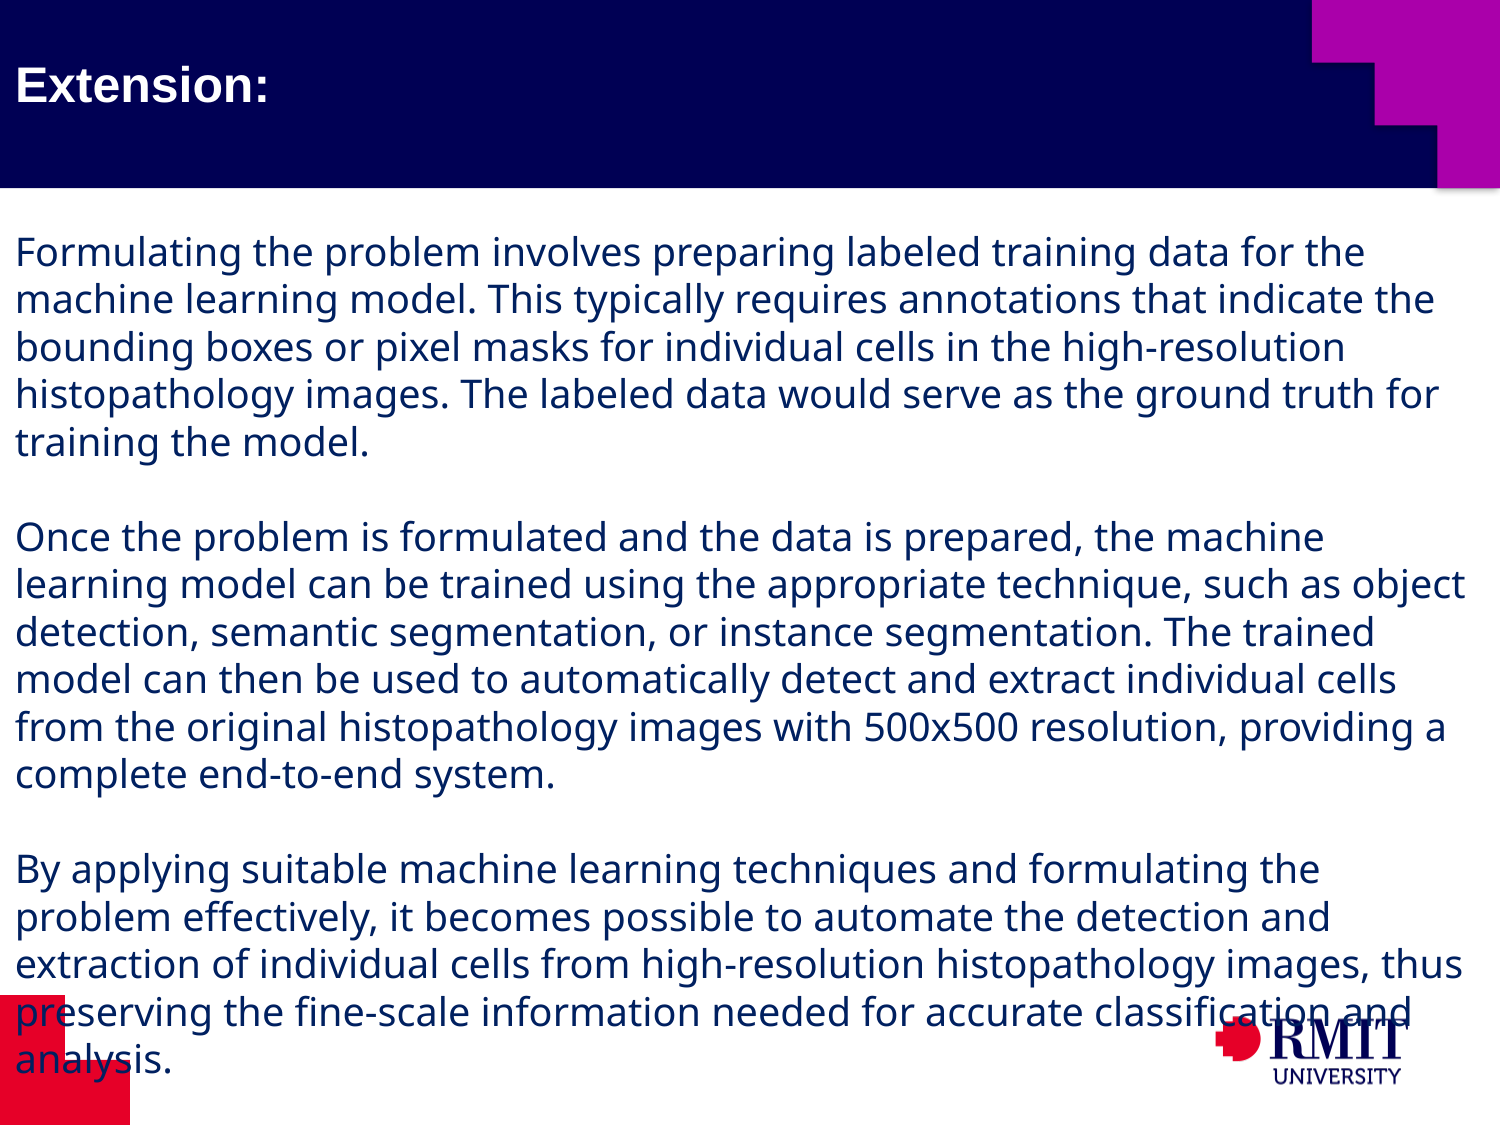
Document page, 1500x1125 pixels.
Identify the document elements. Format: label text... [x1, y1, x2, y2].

text_box Formulating the problem involves preparing labeled training data for the machine learning model. This typically requires annotations that indicate the bounding boxes or pixel masks for individual cells in the high-resolution histopathology images. The labeled data would serve as the ground truth for training the model. Once the problem is formulated and the data is prepared, the machine learning model can be trained using the appropriate technique, such as object detection, semantic segmentation, or instance segmentation. The trained model can then be used to automatically detect and extract individual cells from the original histopathology images with 500x500 resolution, providing a complete end-to-end system. By applying suitable machine learning techniques and formulating the problem effectively, it becomes possible to automate the detection and extraction of individual cells from high-resolution histopathology images, thus preserving the fine-scale information needed for accurate classification and analysis. [0, 169, 1500, 1125]
title Extension: [0, 38, 1350, 126]
